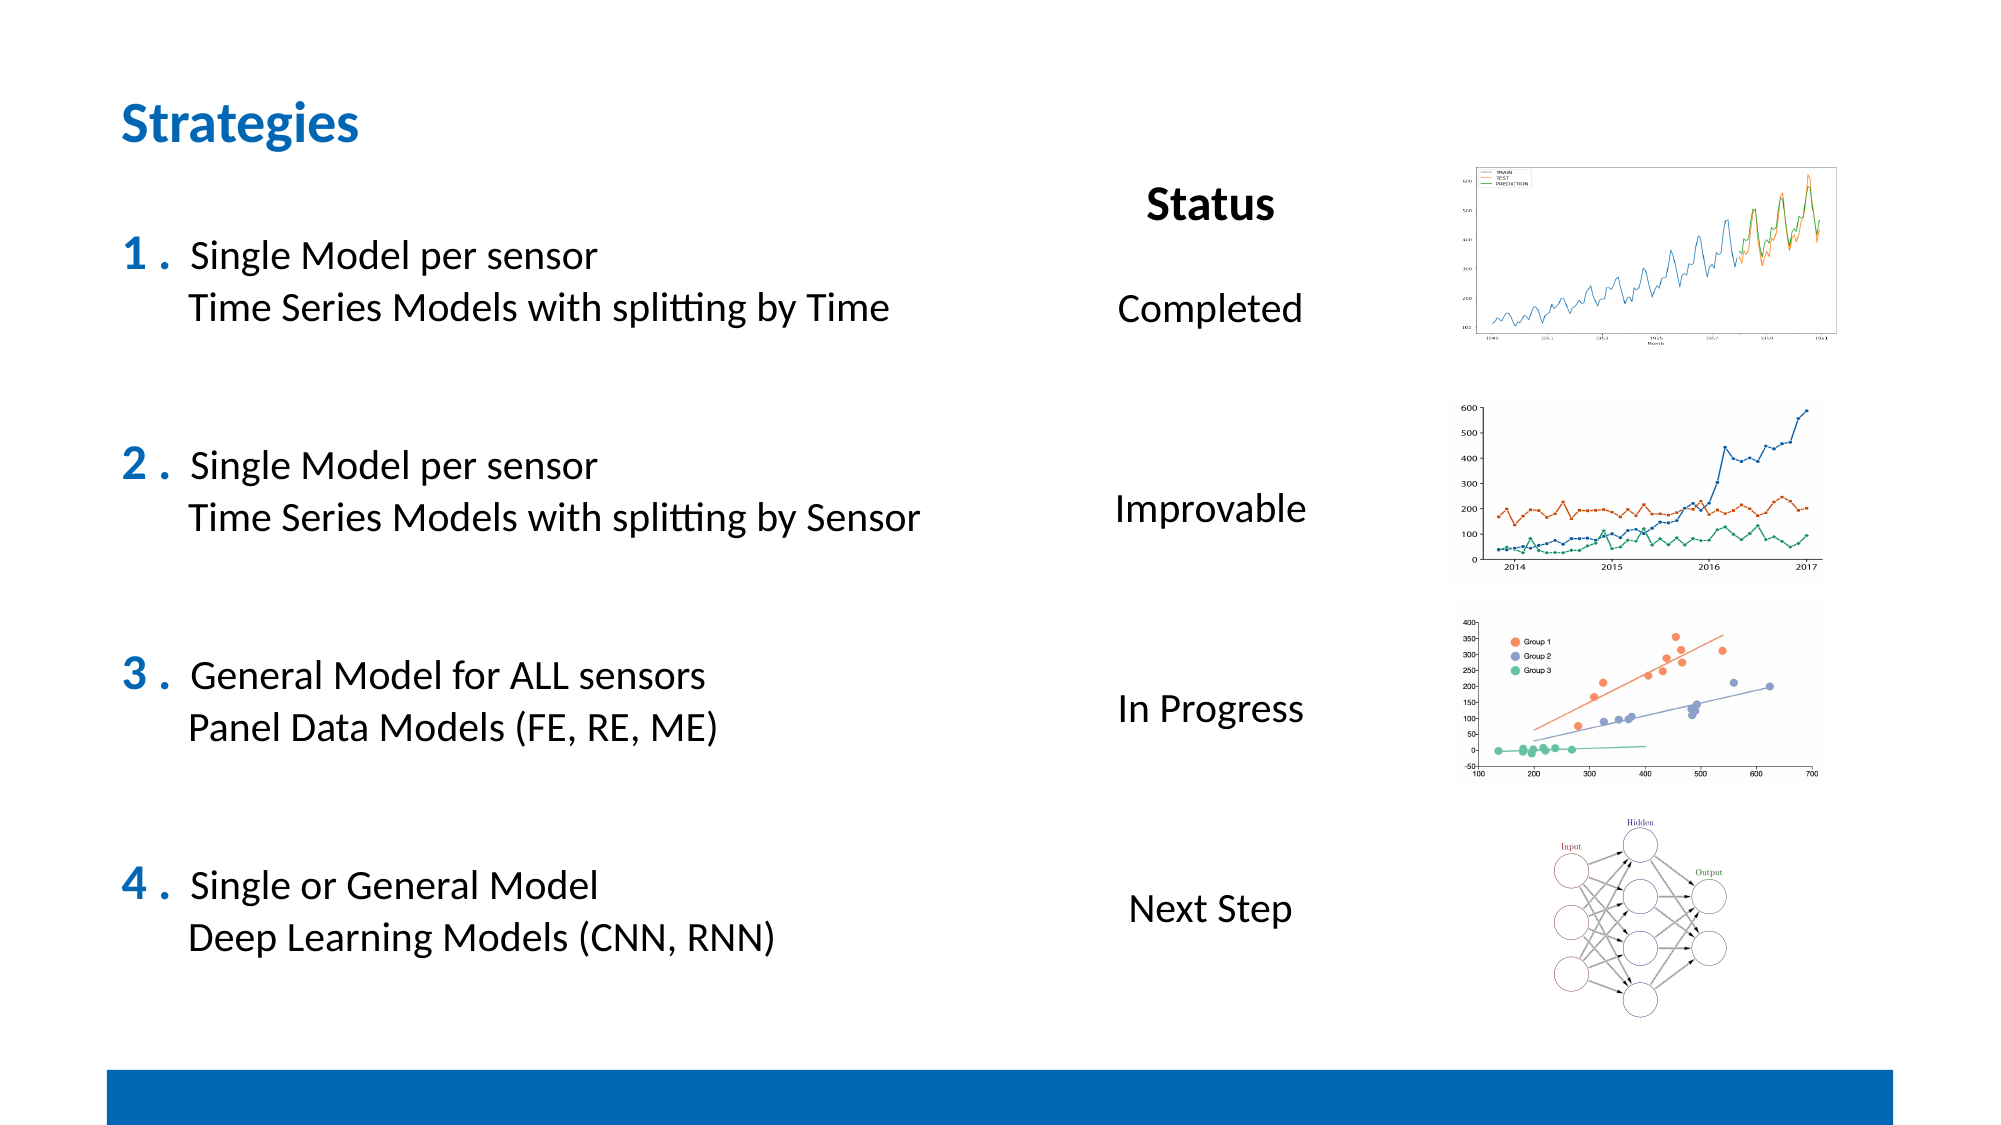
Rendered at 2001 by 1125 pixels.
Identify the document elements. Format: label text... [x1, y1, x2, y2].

text_box [106, 1069, 1894, 1125]
picture [1554, 818, 1727, 1026]
text_box Status Completed Improvable In Progress Next Step [999, 163, 1422, 1054]
picture [1452, 598, 1829, 784]
text_box Strategies 1 . Single Model per sensor Time Series Models with splitting by Time 2 . Single Model per sensor Time Series Models with splitting by Sensor 3 . General Model for ALL sensors Panel Data Models (FE, RE, ME) 4 . Single or General Model Deep Learning Models (CNN, RNN) [106, 77, 1000, 967]
picture [1446, 398, 1829, 584]
picture [1458, 163, 1841, 348]
